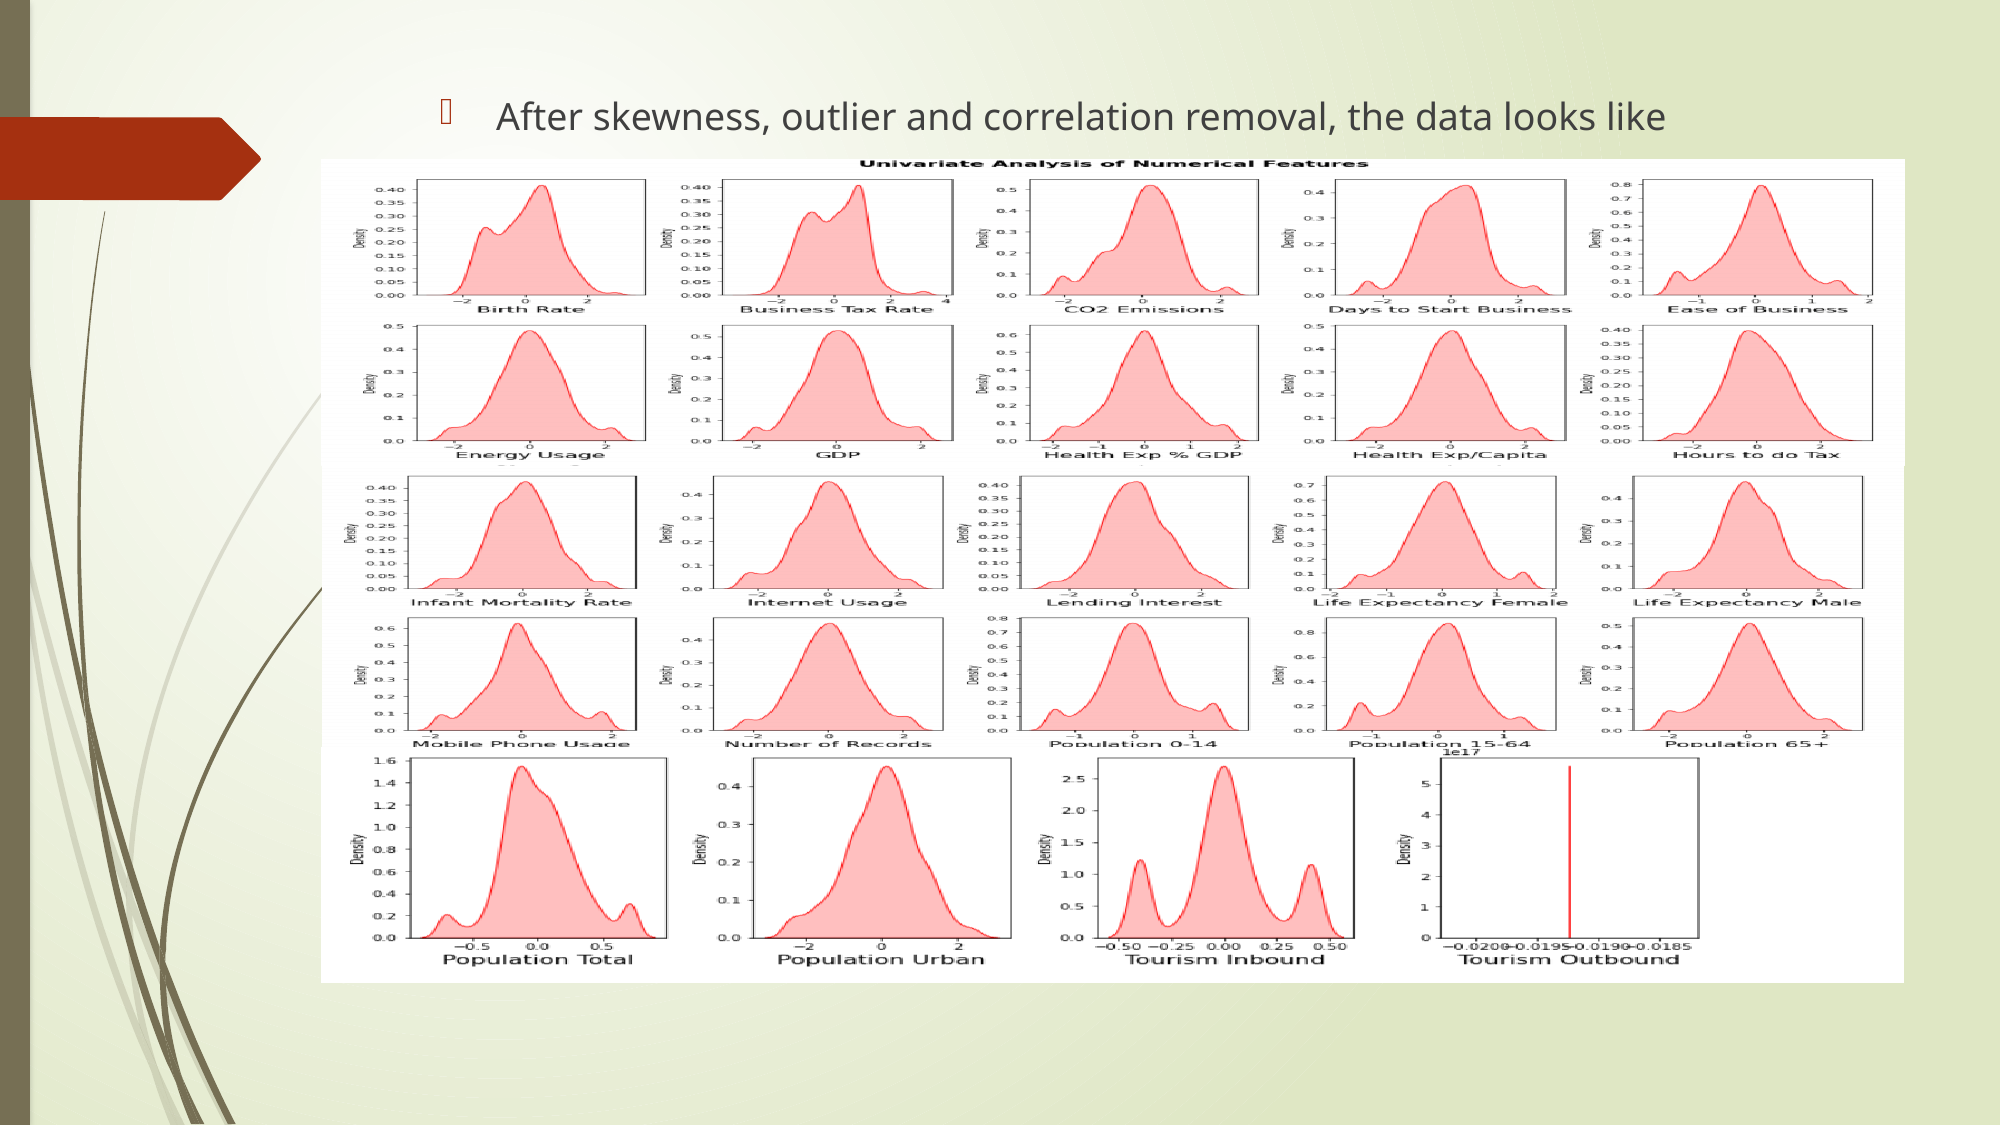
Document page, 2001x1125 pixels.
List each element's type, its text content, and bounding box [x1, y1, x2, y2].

list After skewness, outlier and correlation removal, the data looks like [424, 85, 1888, 159]
picture [321, 159, 1905, 984]
